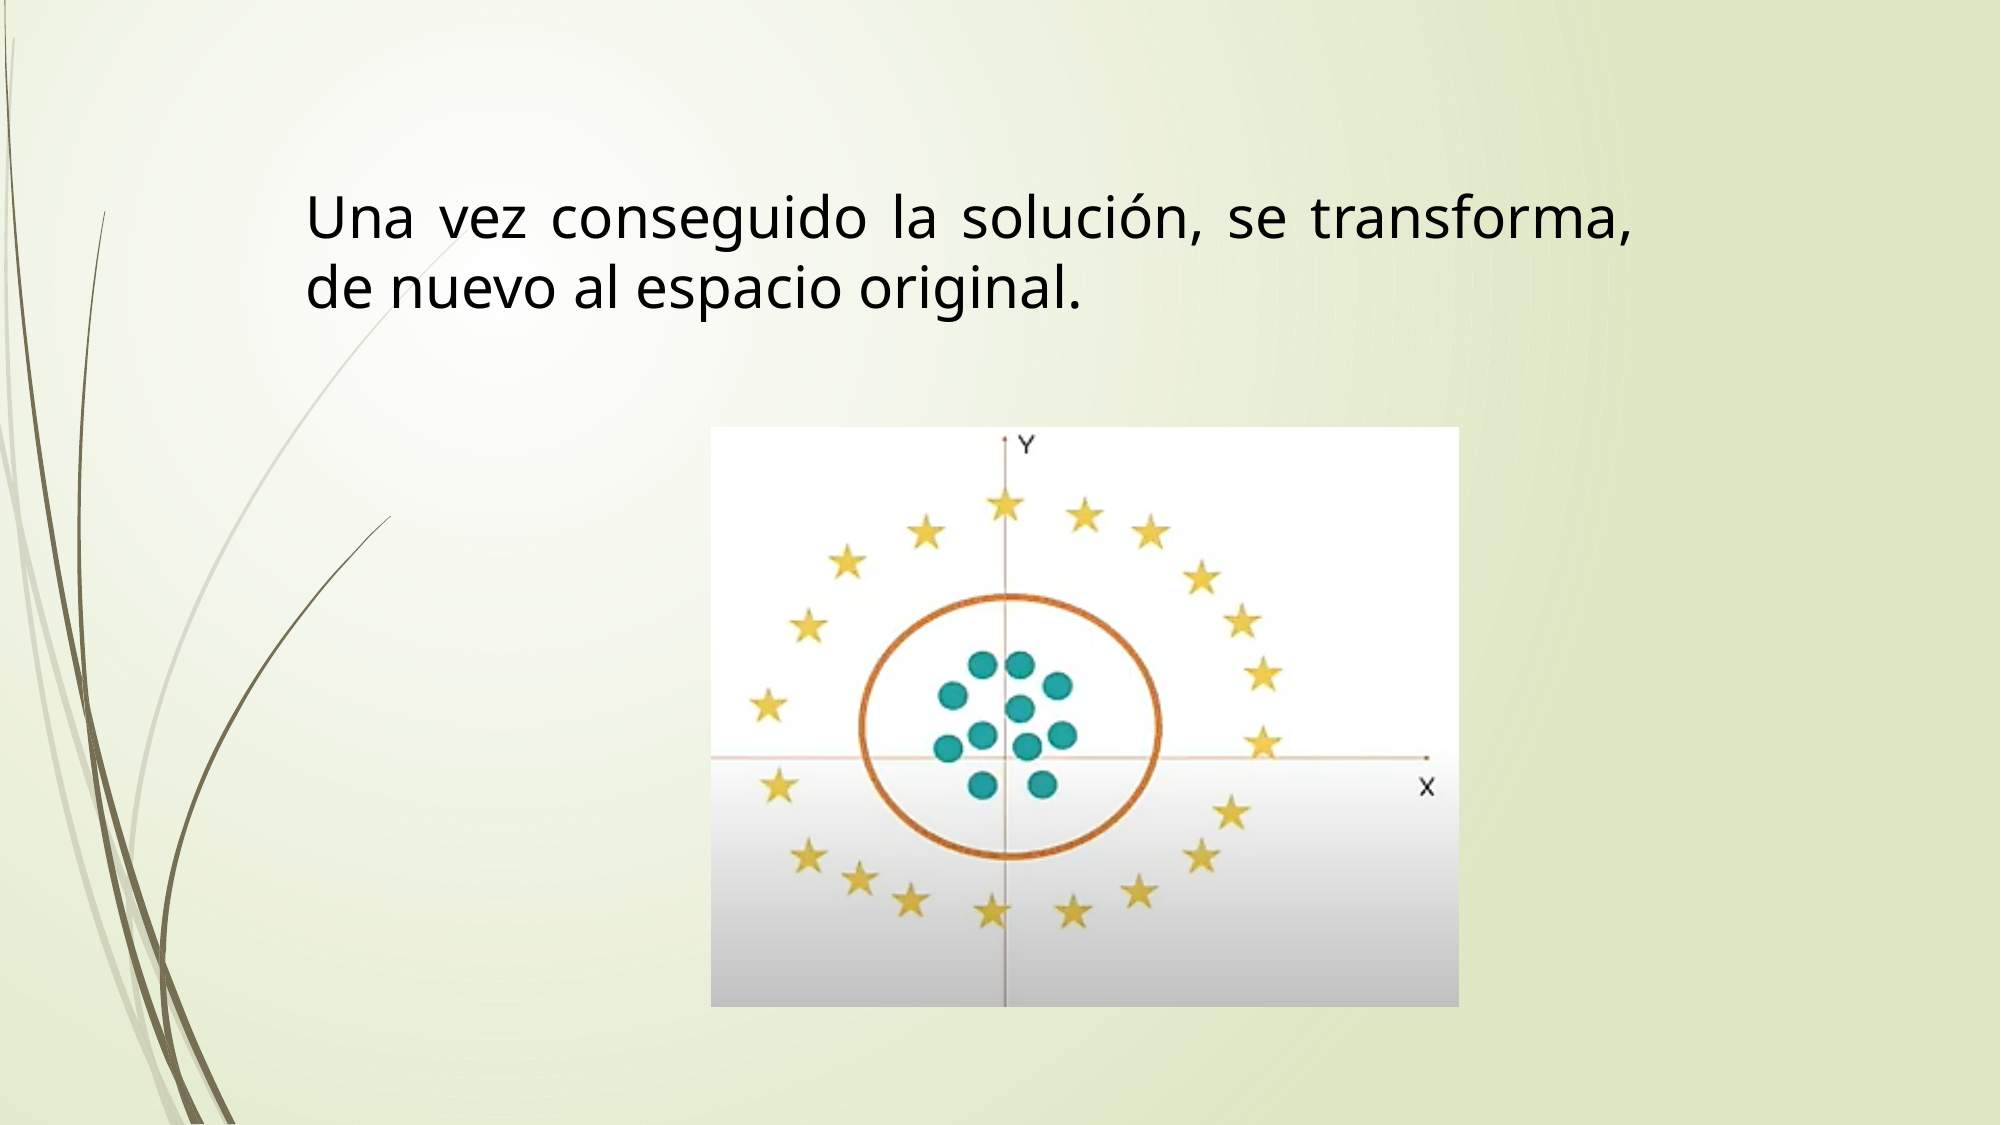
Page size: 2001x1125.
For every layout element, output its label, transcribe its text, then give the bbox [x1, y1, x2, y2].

picture [710, 427, 1459, 1007]
list Una vez conseguido la solución, se transforma, de nuevo al espacio original. [290, 172, 1649, 313]
